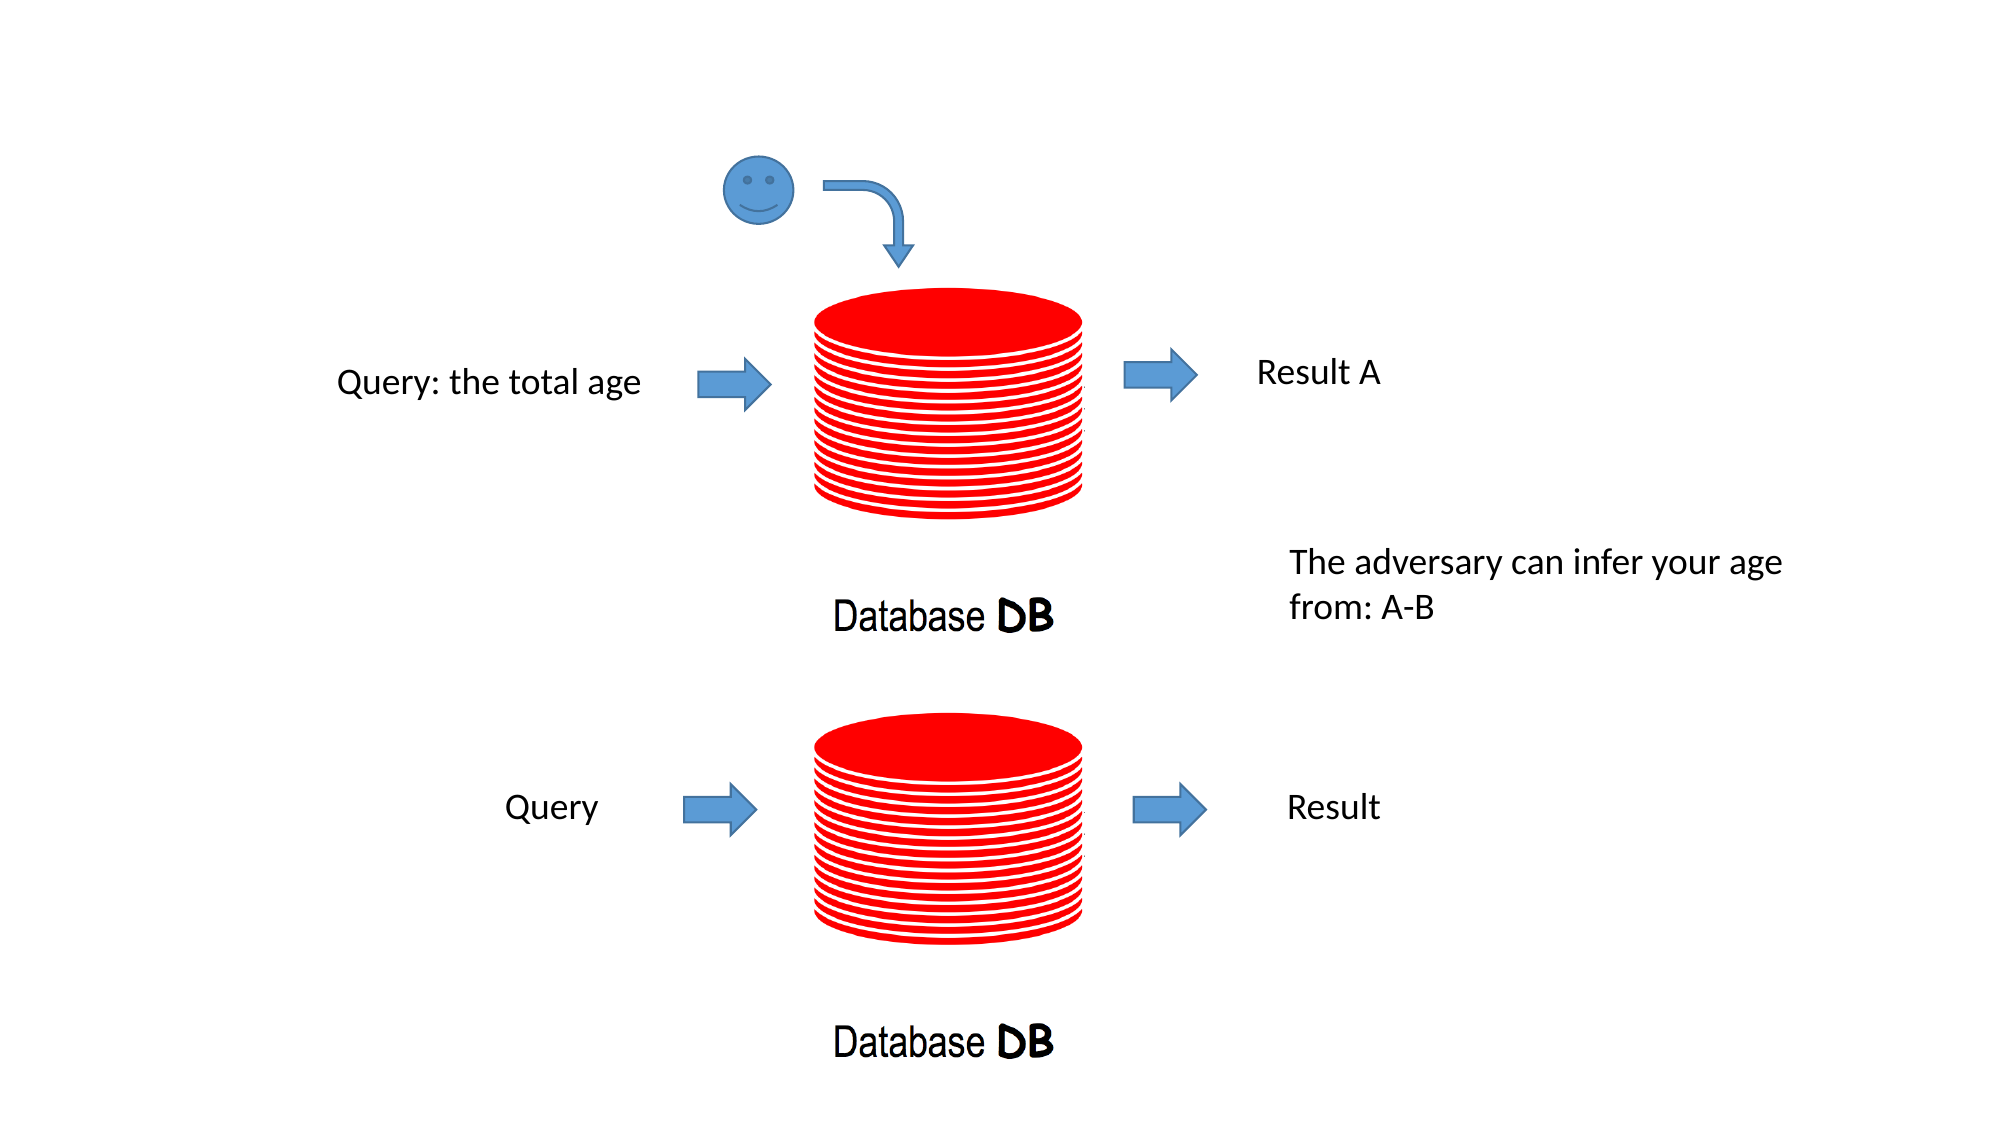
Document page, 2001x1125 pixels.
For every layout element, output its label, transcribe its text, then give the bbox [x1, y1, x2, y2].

text_box Result A [1242, 339, 1397, 400]
text_box Query [490, 774, 614, 835]
text_box [1132, 781, 1208, 838]
text_box Result [1272, 774, 1397, 835]
text_box [697, 356, 773, 413]
text_box [822, 180, 915, 269]
picture [793, 277, 1085, 642]
text_box Query: the total age [322, 349, 657, 410]
text_box [722, 155, 795, 225]
picture [793, 702, 1085, 1068]
text_box The adversary can infer your age from: A-B [1274, 529, 1869, 635]
text_box [683, 781, 758, 838]
text_box [1123, 346, 1199, 403]
